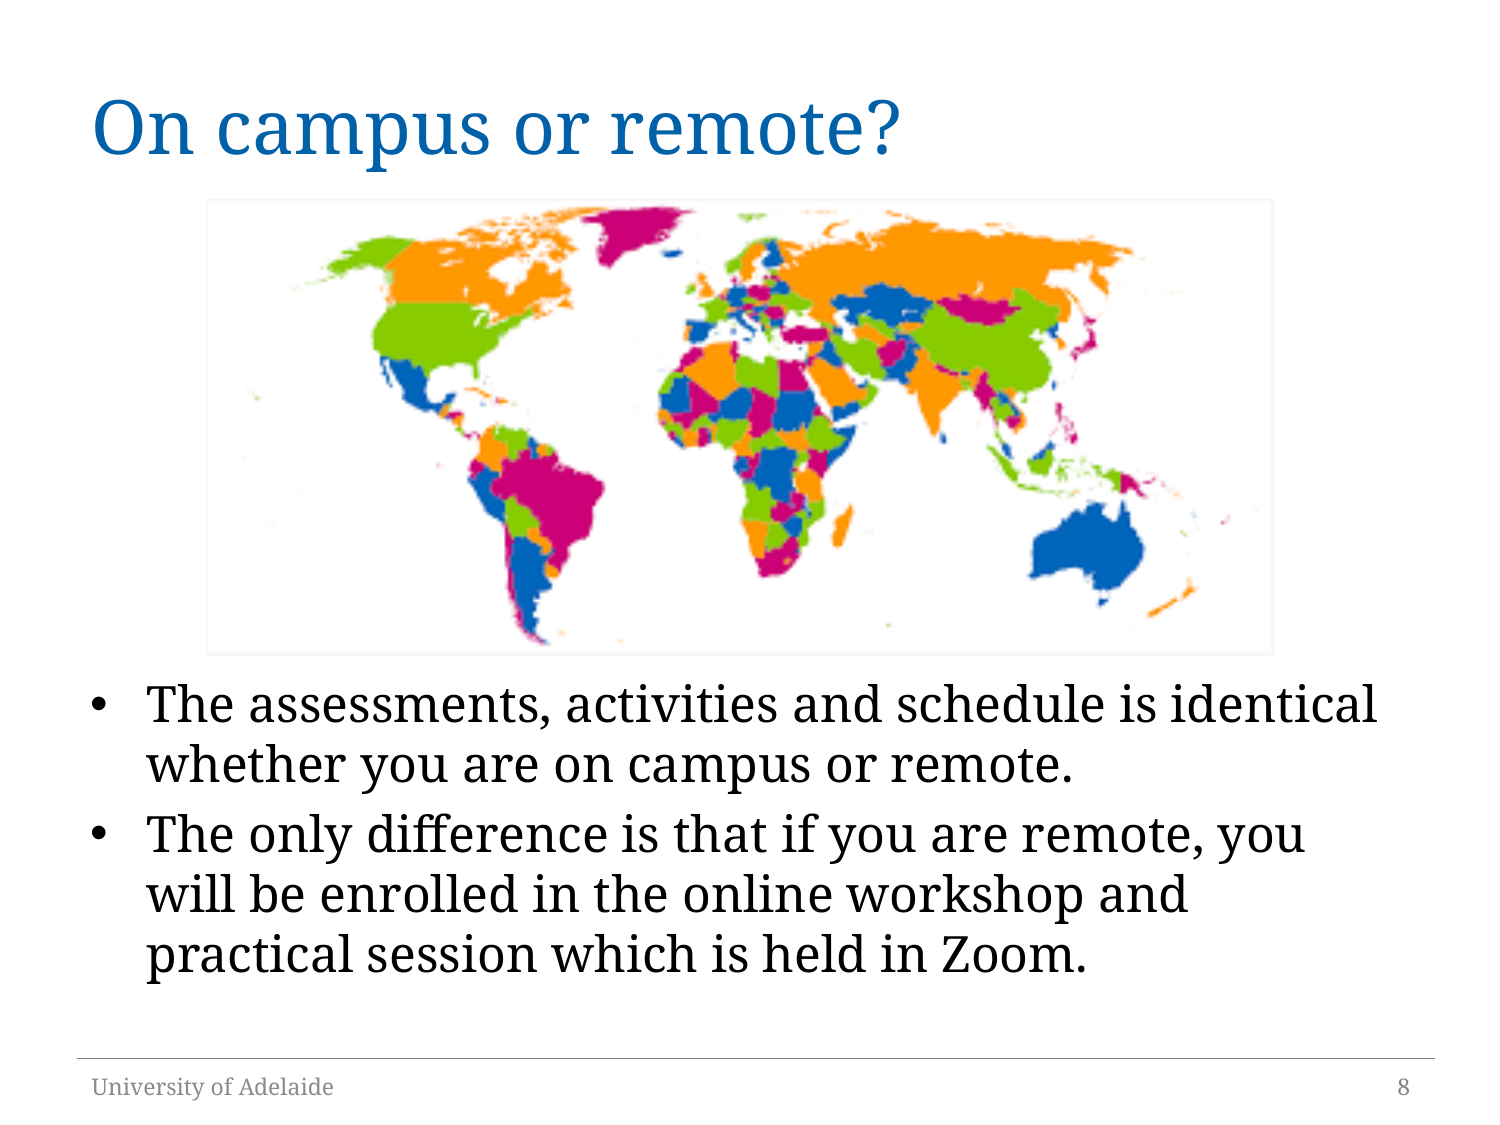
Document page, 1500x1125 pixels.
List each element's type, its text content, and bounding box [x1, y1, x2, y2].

slide_number 8 [1074, 1057, 1425, 1118]
picture [206, 198, 1275, 656]
title On campus or remote? [76, 54, 1427, 194]
list The assessments, activities and schedule is identical whether you are on campus or remote. The only difference is that if you are remote, you will be enrolled in the online workshop and practical session which is held in Zoom. [75, 665, 1412, 1005]
footer University of Adelaide [76, 1057, 552, 1118]
